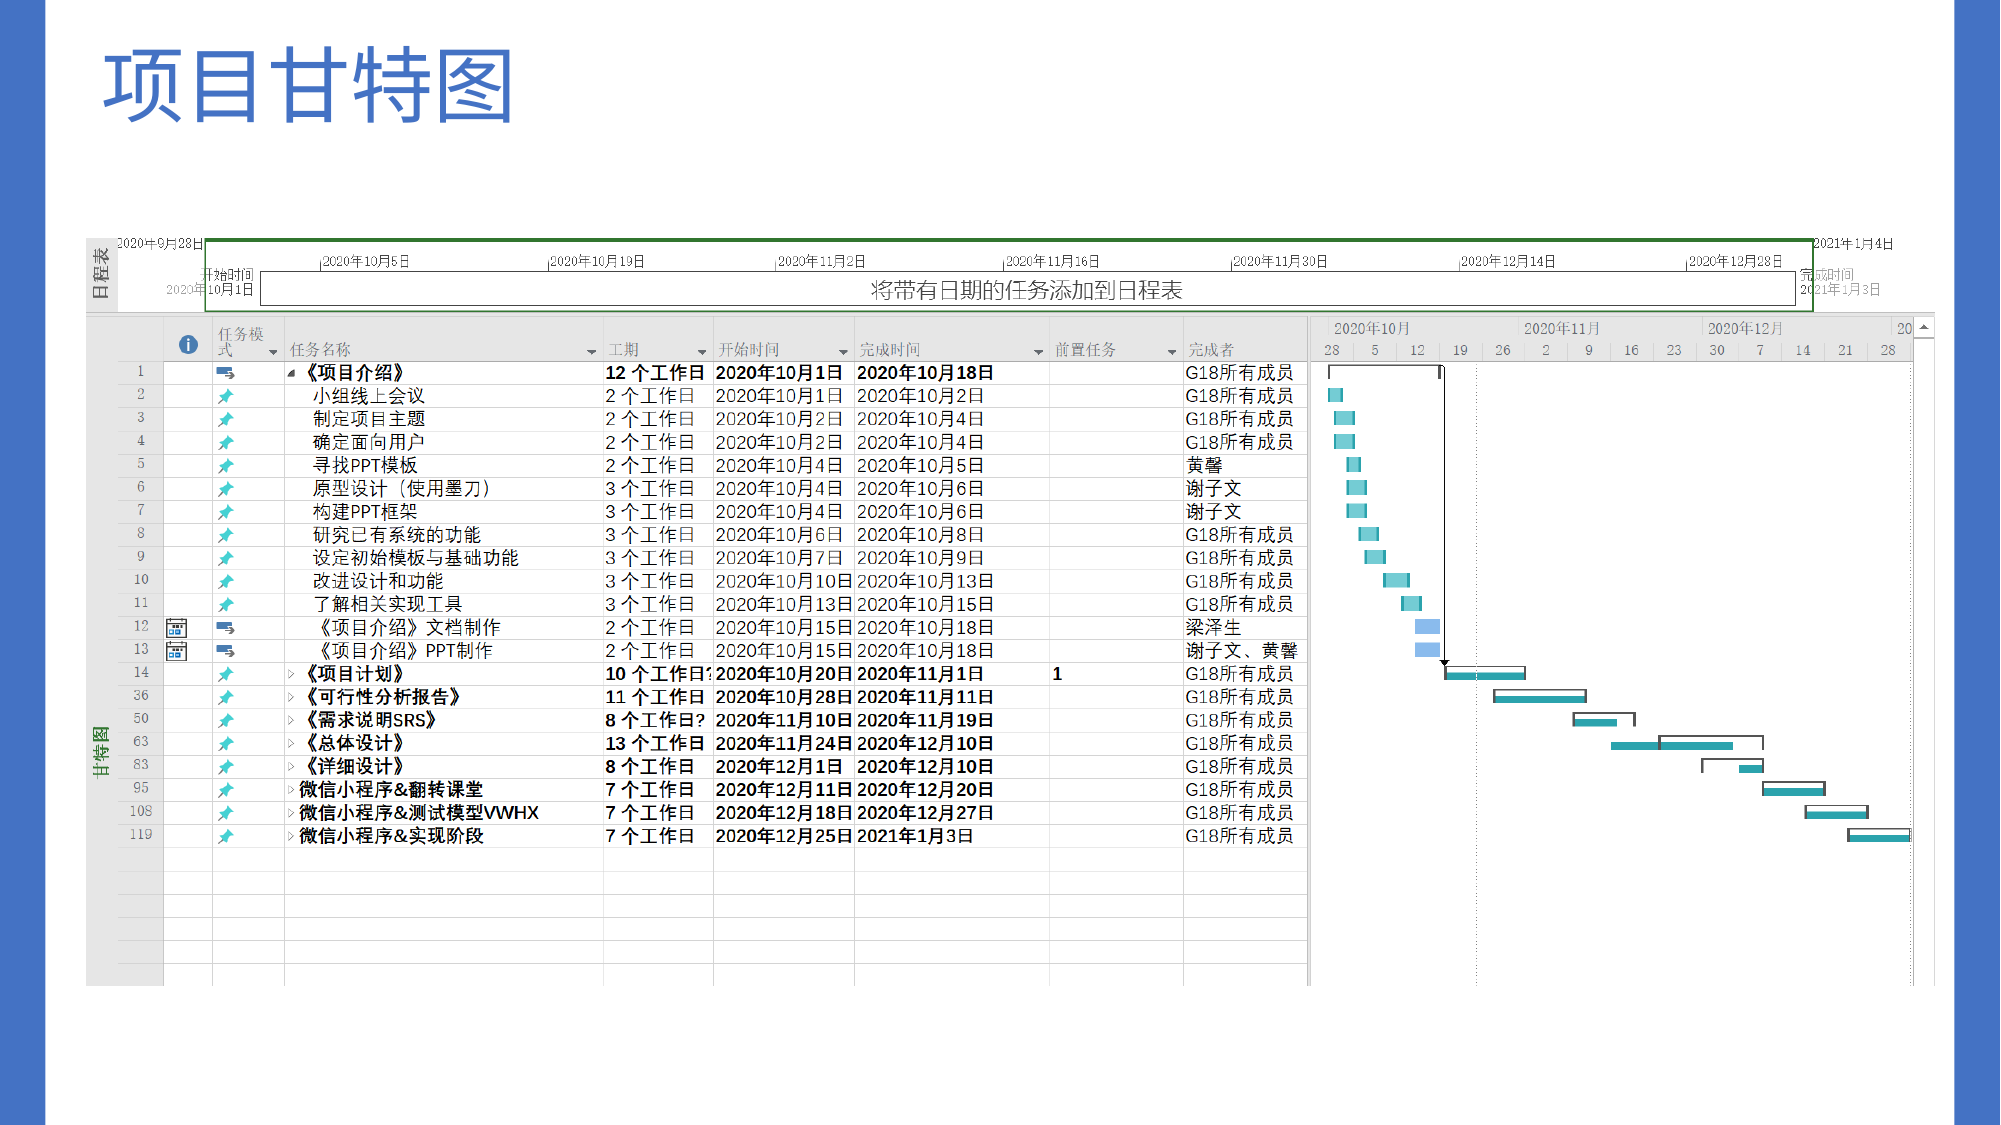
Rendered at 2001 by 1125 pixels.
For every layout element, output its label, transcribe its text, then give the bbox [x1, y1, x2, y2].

picture [86, 238, 1935, 986]
text_box [0, 0, 46, 1125]
text_box [1953, 0, 2000, 1125]
text_box 项目甘特图 [86, 26, 576, 141]
